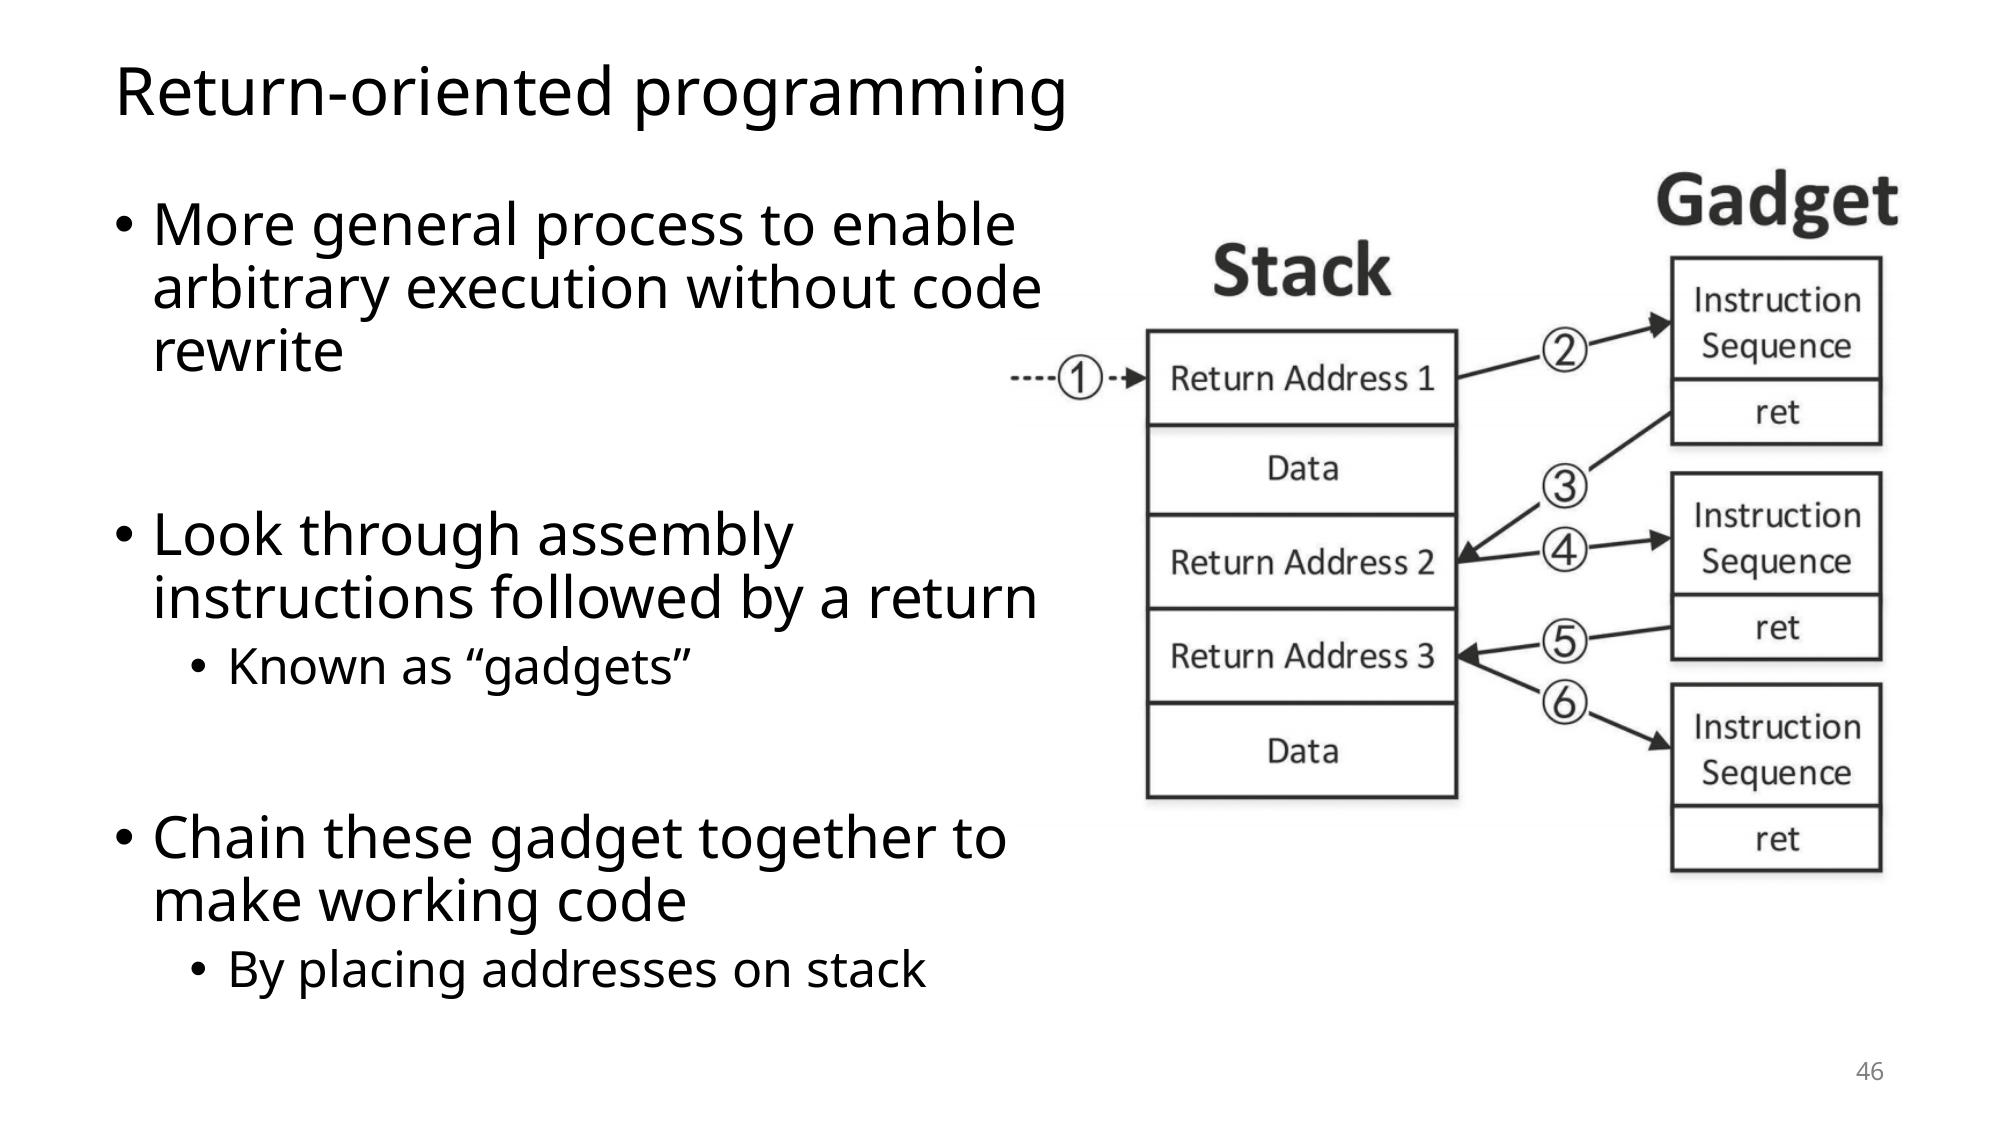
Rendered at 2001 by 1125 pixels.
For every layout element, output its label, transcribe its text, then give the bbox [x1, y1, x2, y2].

title Return-oriented programming [99, 37, 1900, 150]
picture [999, 149, 1918, 913]
list More general process to enable arbitrary execution without code rewrite Look through assembly instructions followed by a return Known as “gadgets” Chain these gadget together to make working code By placing addresses on stack [99, 187, 1130, 1013]
slide_number 46 [1749, 1042, 1900, 1103]
